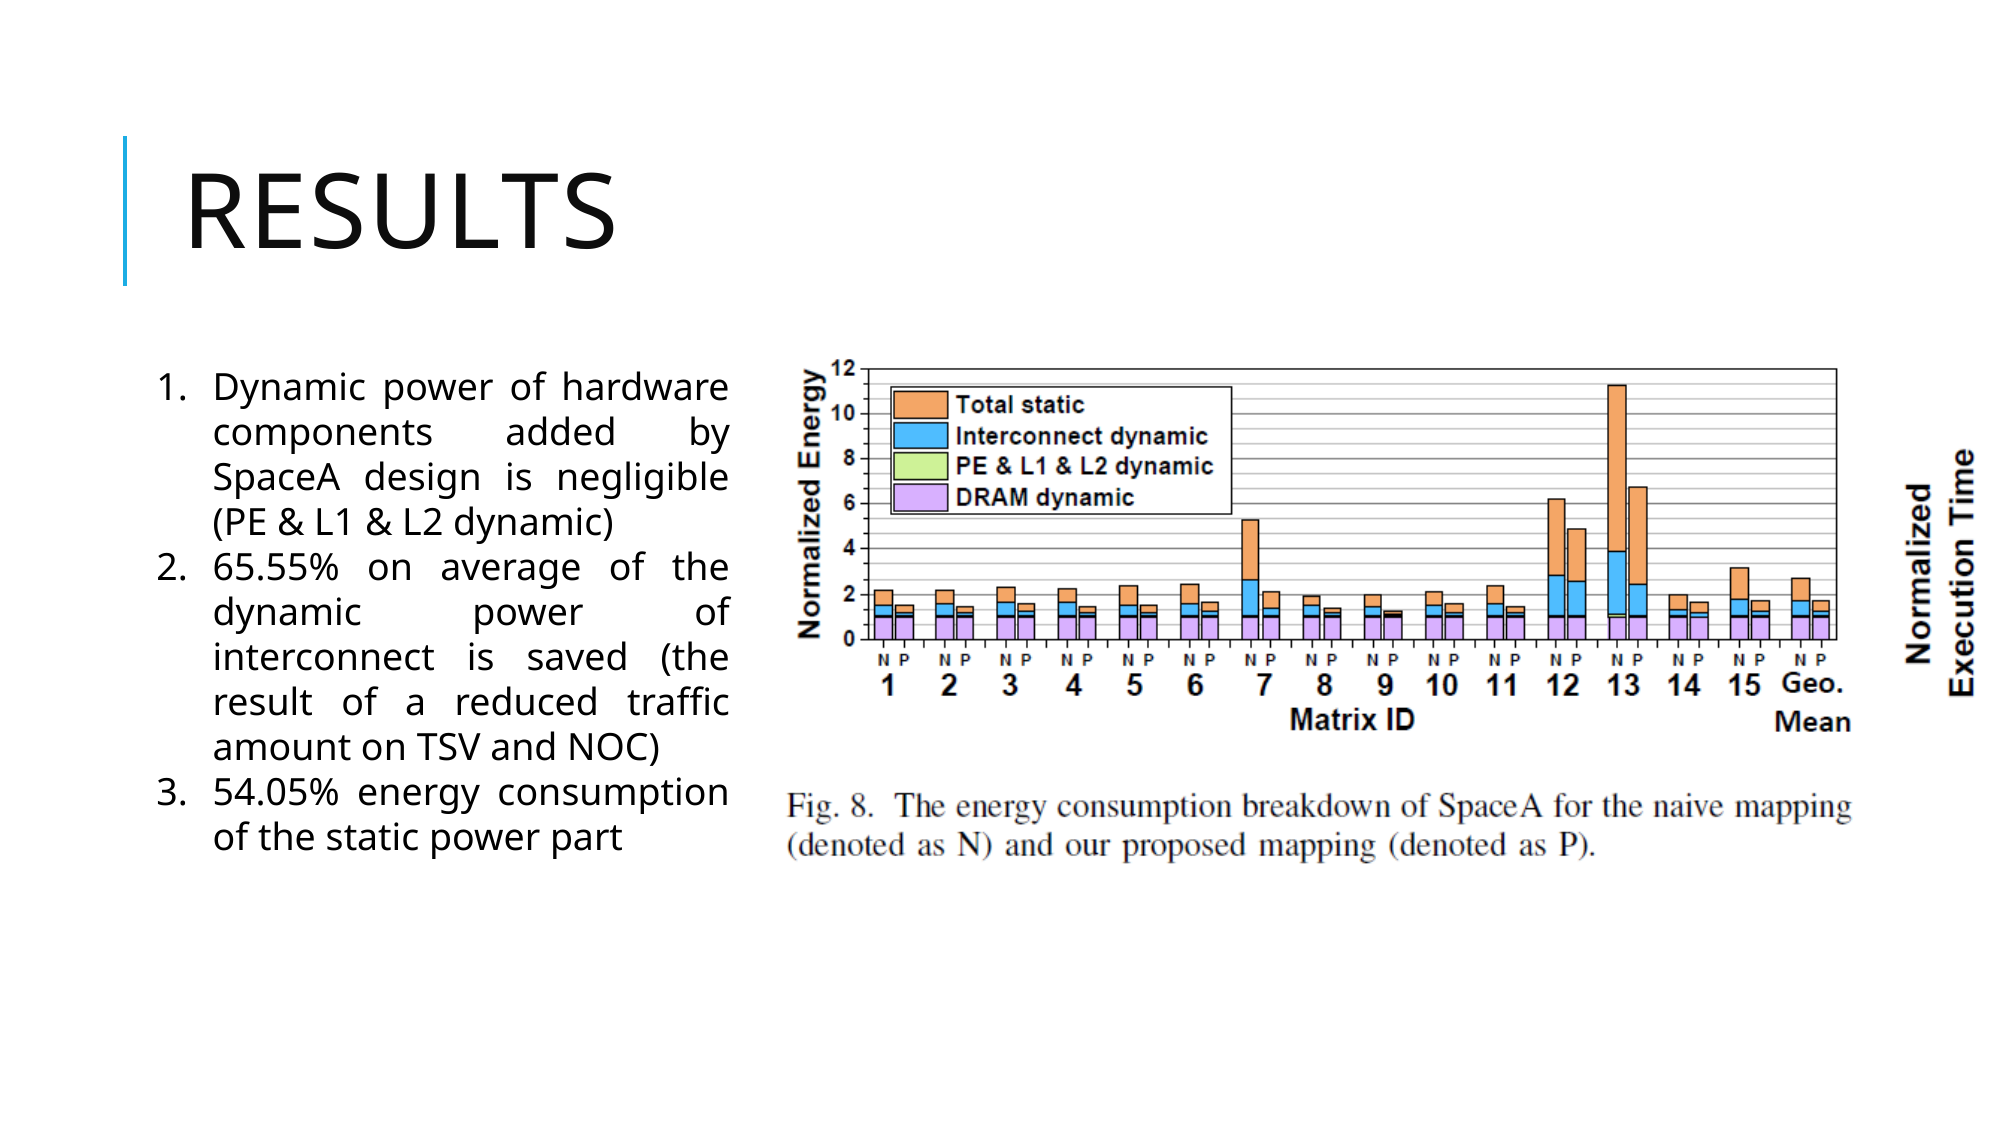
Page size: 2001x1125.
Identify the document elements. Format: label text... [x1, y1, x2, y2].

title Results [168, 96, 1763, 342]
text_box Dynamic power of hardware components added by SpaceA design is negligible (PE & L1 & L2 dynamic) 65.55% on average of the dynamic power of interconnect is saved (the result of a reduced traffic amount on TSV and NOC) 54.05% energy consumption of the static power part [141, 355, 746, 911]
picture [777, 355, 1984, 872]
